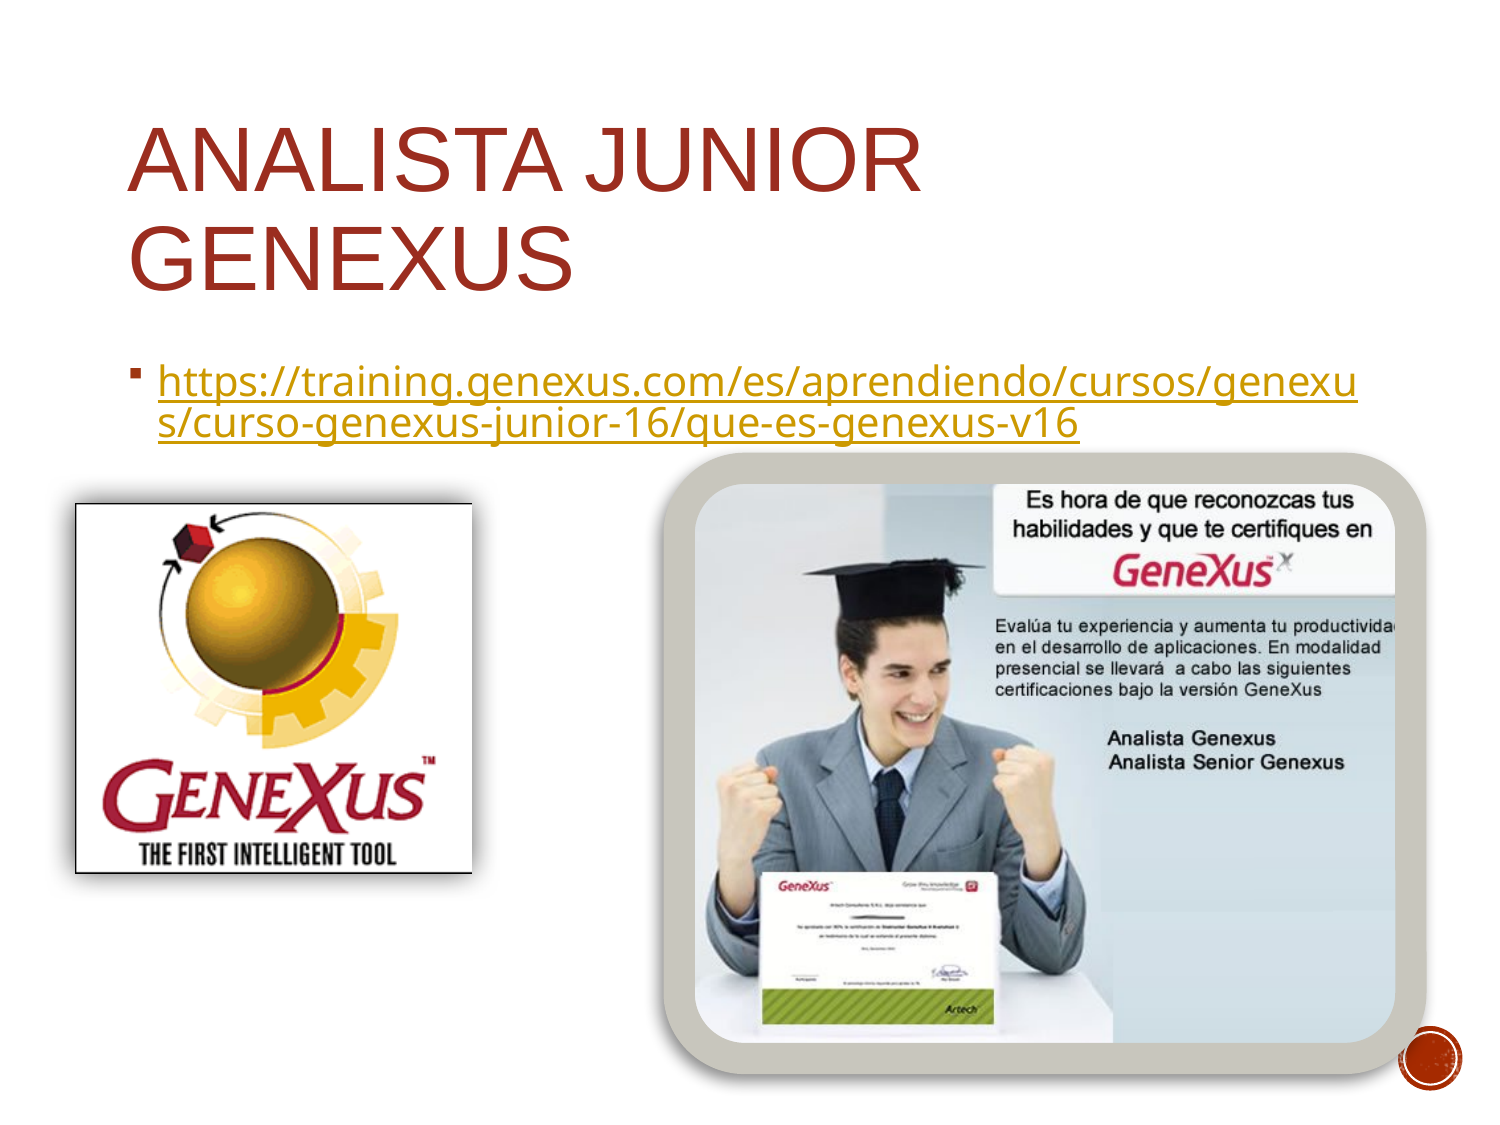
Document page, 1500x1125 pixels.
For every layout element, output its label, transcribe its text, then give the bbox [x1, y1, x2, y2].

title Analista Junior GeneXus [112, 79, 1388, 344]
picture [681, 471, 1411, 1058]
picture [75, 503, 472, 874]
list https://training.genexus.com/es/aprendiendo/cursos/genexus/curso-genexus-junior-16/que-es-genexus-v16 [112, 348, 1388, 1013]
